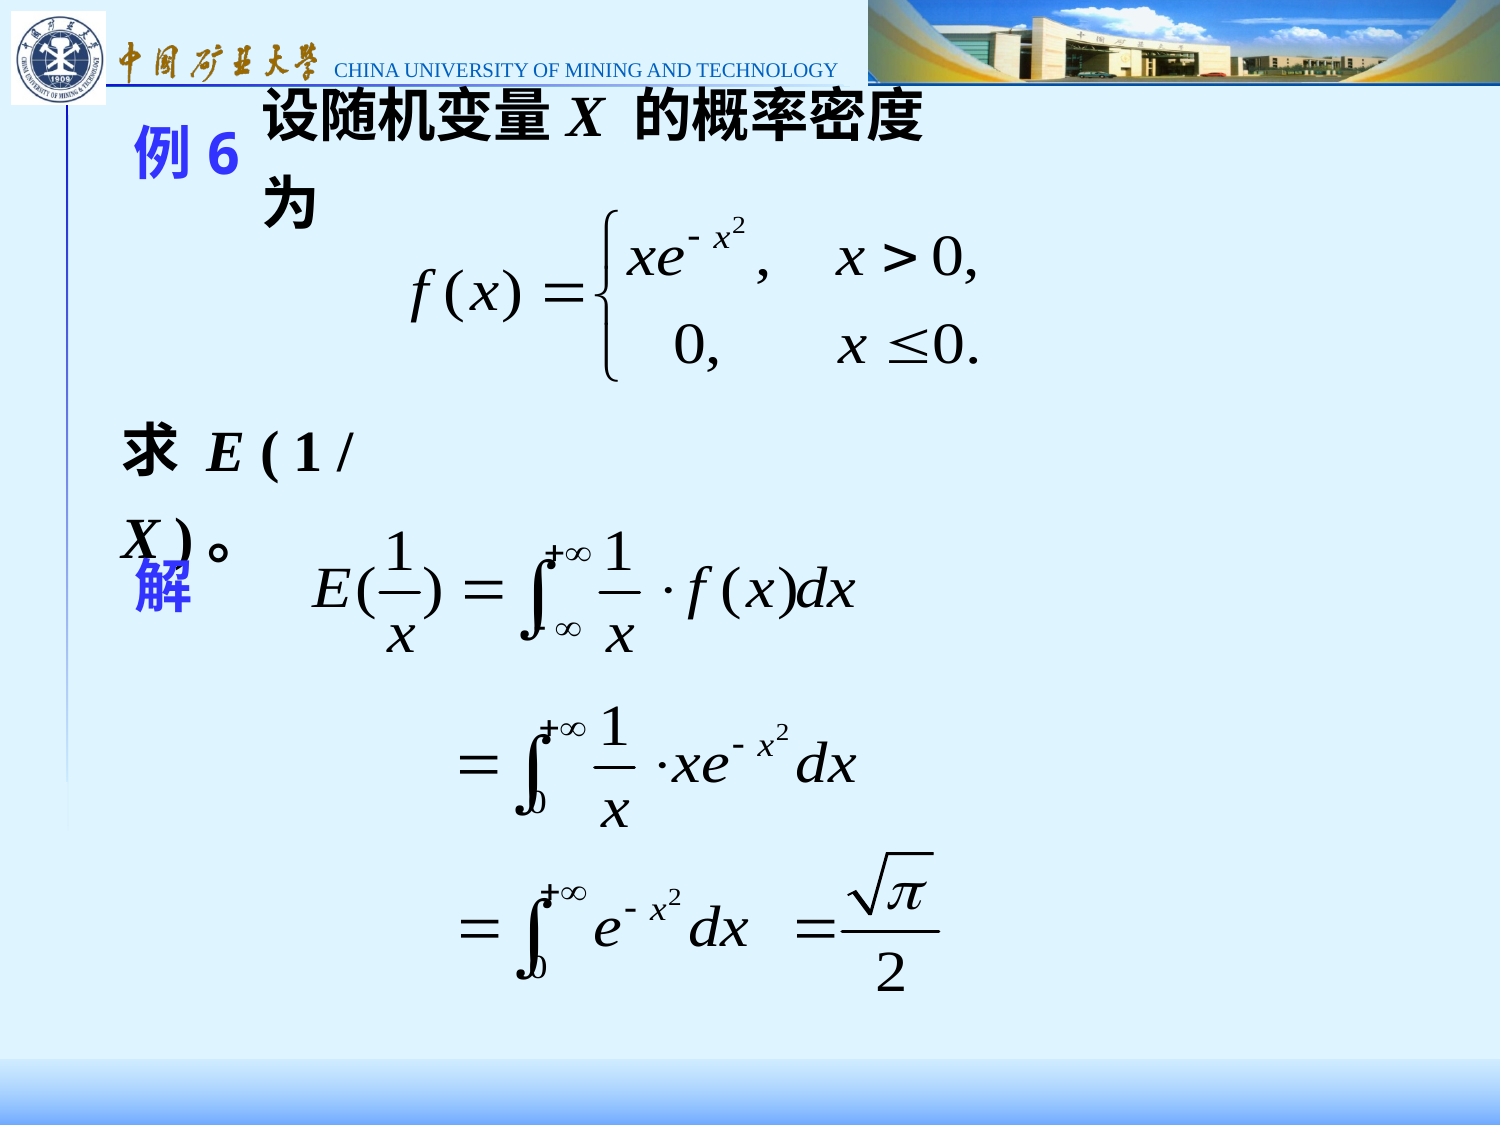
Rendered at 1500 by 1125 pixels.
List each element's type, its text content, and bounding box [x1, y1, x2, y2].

picture [868, 0, 1500, 86]
picture [11, 11, 106, 105]
text_box 解 [119, 541, 208, 627]
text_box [786, 845, 945, 997]
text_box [106, 96, 997, 491]
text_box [449, 696, 862, 835]
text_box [306, 521, 861, 660]
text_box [450, 871, 754, 985]
